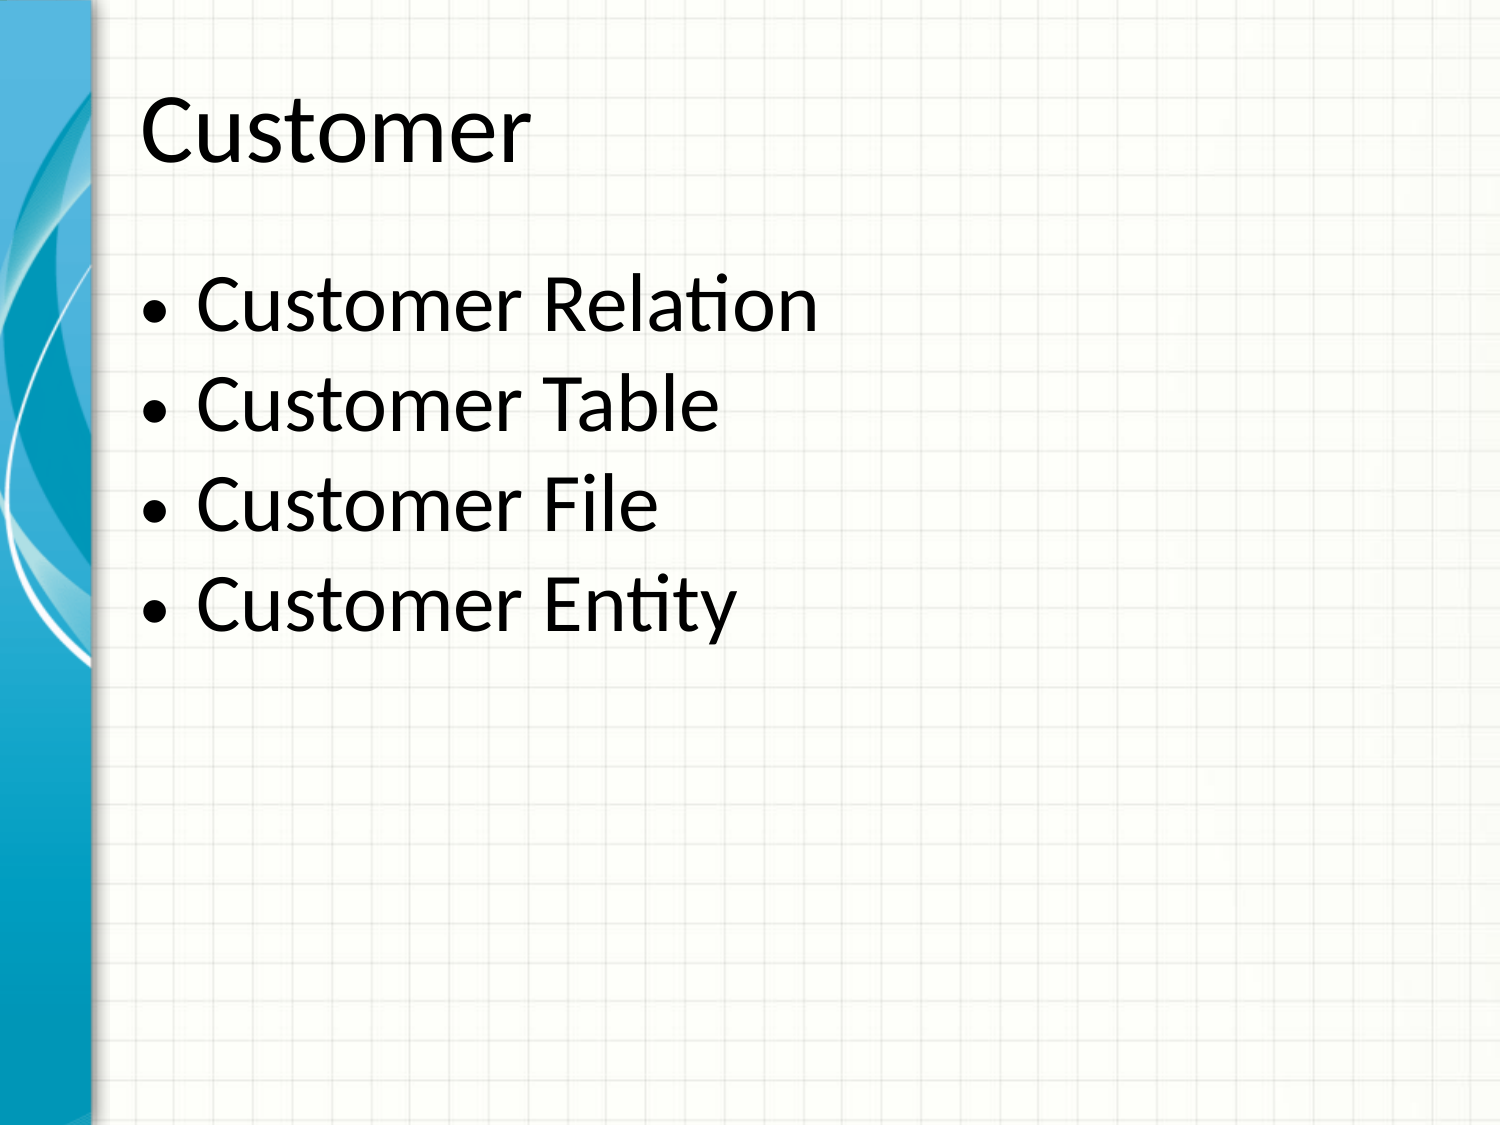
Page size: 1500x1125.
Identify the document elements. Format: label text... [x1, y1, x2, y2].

picture [0, 0, 1500, 1125]
title Customer [125, 44, 1450, 232]
list Customer Relation Customer Table Customer File Customer Entity [125, 261, 1450, 967]
